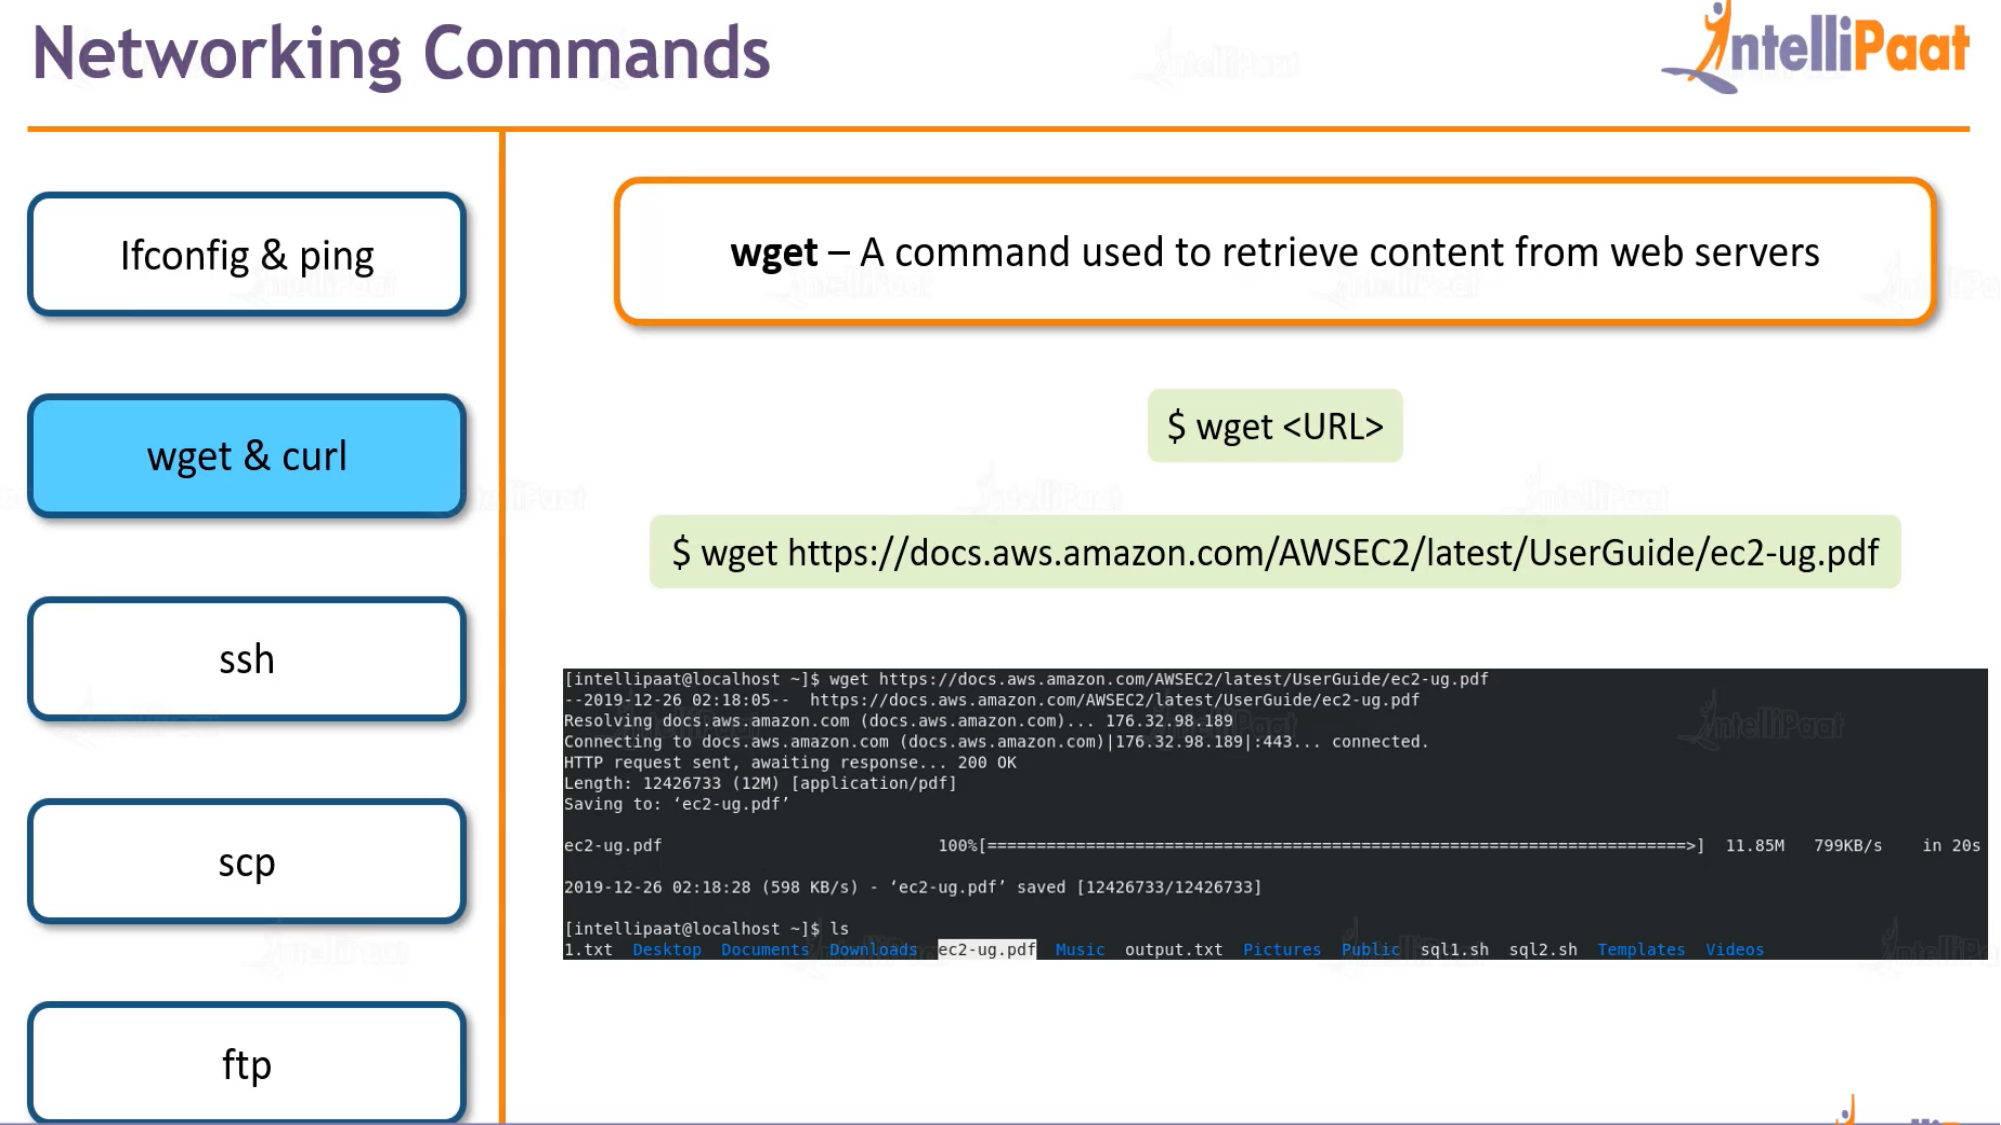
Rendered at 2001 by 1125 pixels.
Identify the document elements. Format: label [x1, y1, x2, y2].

list [0, 0, 2000, 1125]
